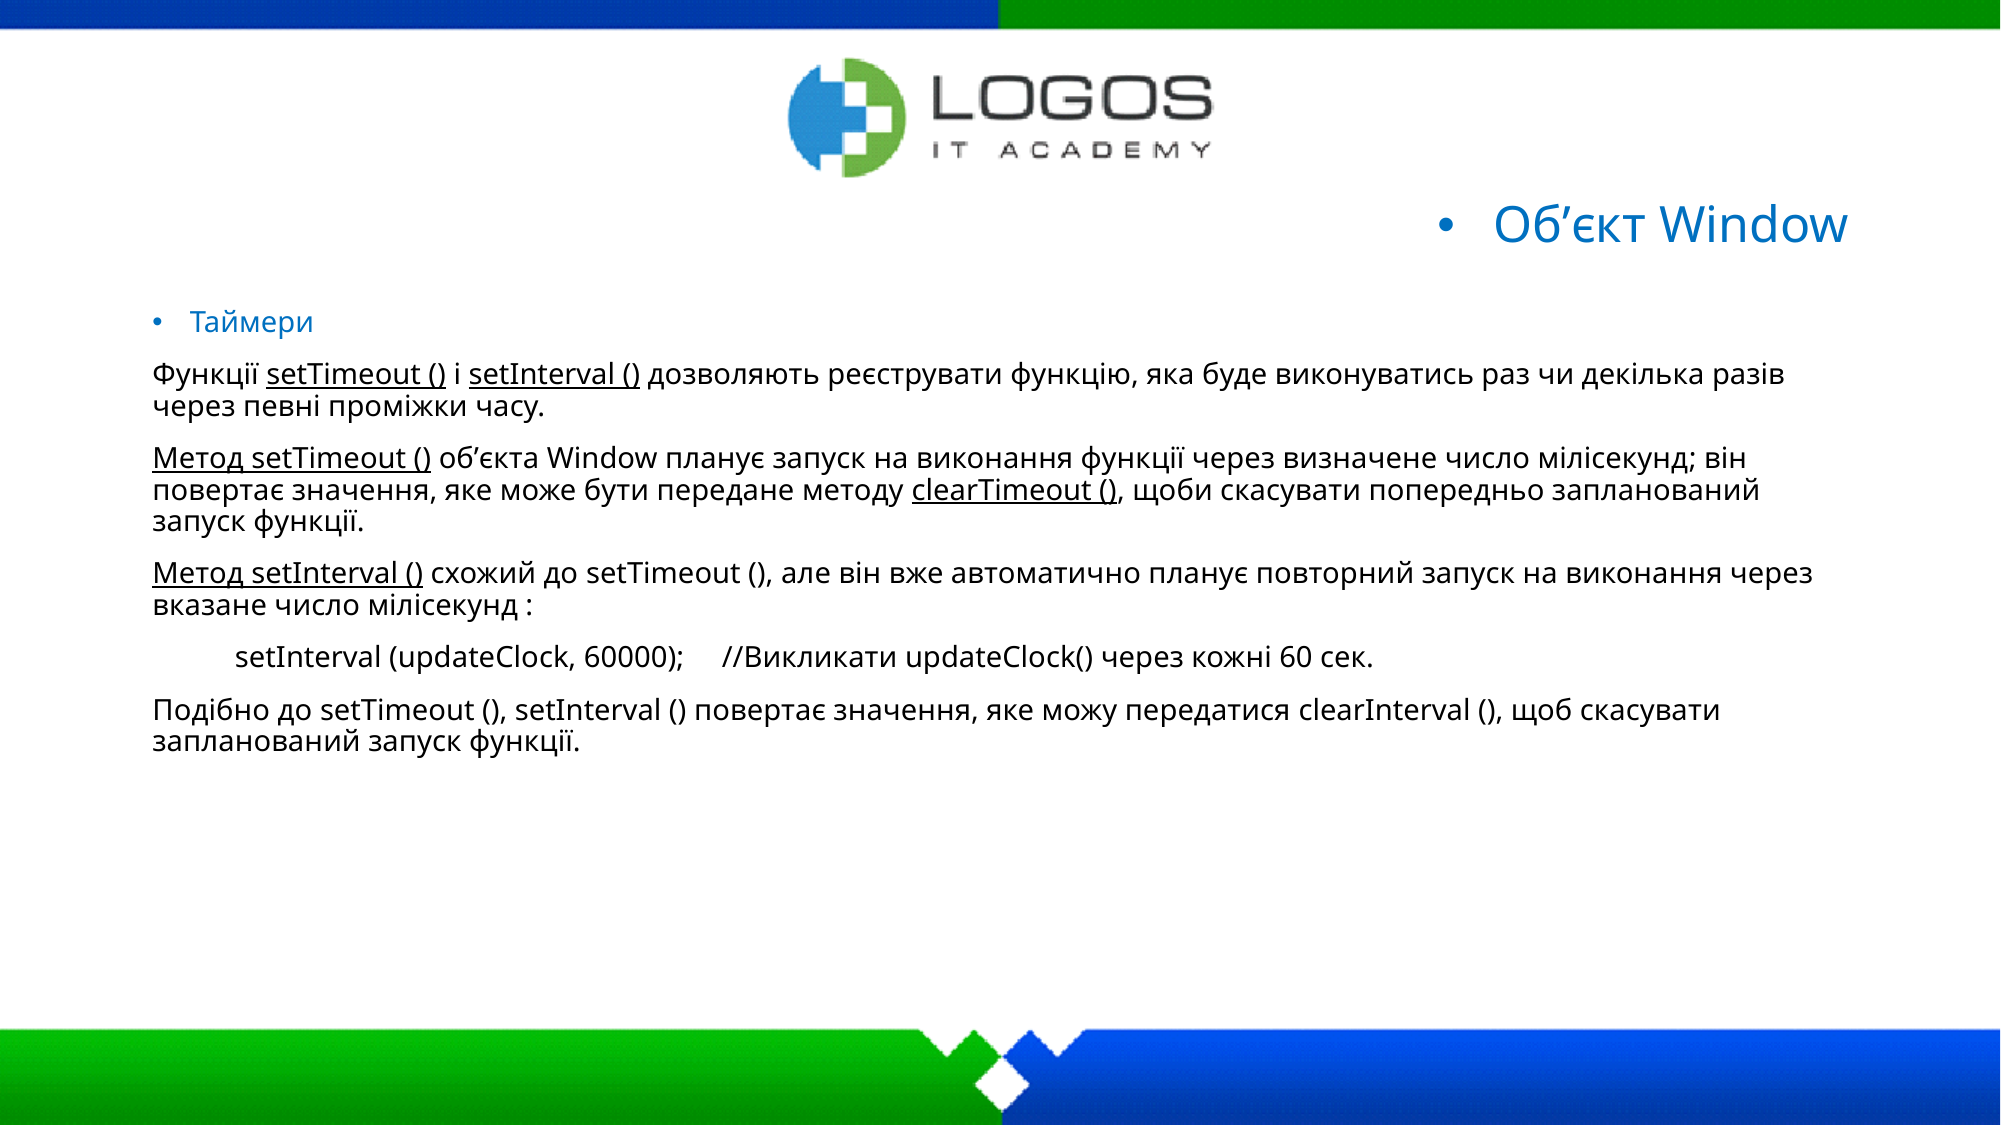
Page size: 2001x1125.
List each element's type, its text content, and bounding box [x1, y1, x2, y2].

list Таймери Функції setTimeоut () і setInterval () дозволяють реєструвати функцію, яка буде виконуватись раз чи декілька разів через певні проміжки часу. Метод setTimeоut () об’єкта Window планує запуск на виконання функції через визначене число мілісекунд; він повертає значення, яке може бути передане методу clearTimeout (), щоби скасувати попередньо запланований запуск функції. Метод setInterval () схожий до setTimeout (), але він вже автоматично планує повторний запуск на виконання через вказане число мілісекунд : setInterval (updateClock,­ 60000); ­//­Викликати ­updateClock()­ через кожні 60 сек. Подібно до setTimeout (), setInterval () повертає значення, яке можу передатися clearInterval (), щоб скасувати запланований запуск функції. [137, 299, 1863, 1014]
picture [0, 0, 2001, 1125]
title Об’єкт Window [1422, 157, 1900, 297]
